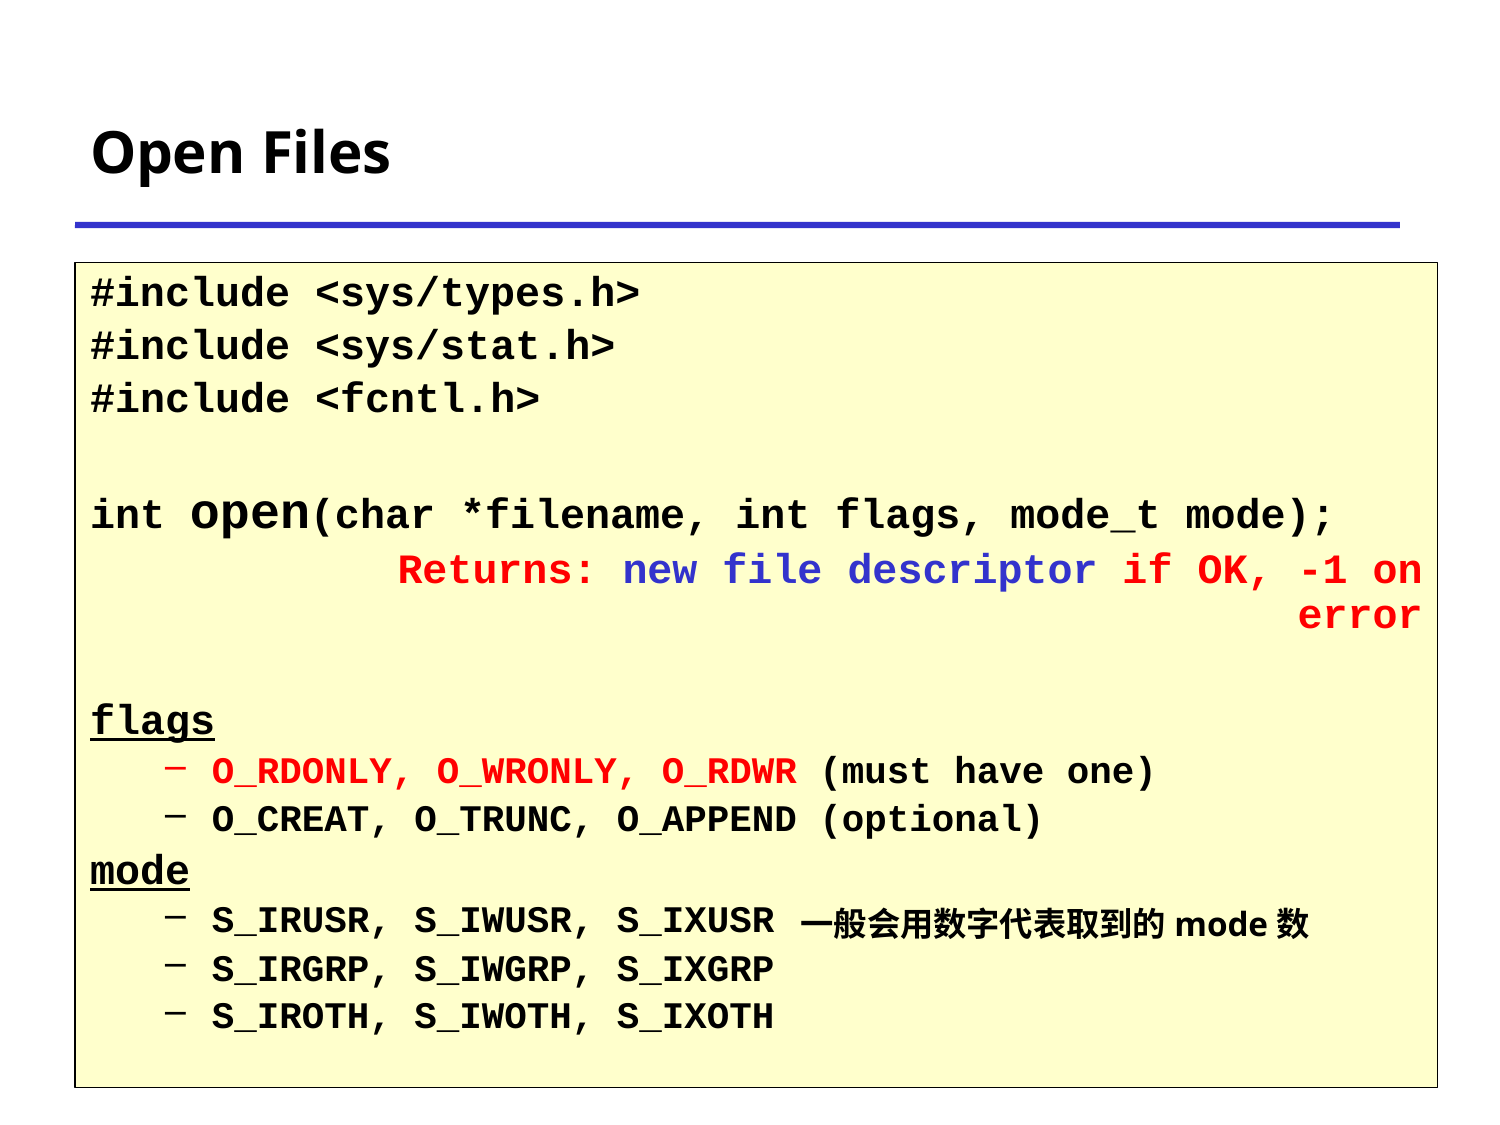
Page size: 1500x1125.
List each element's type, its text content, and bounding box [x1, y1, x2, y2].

title Open Files [74, 74, 1401, 226]
list #include <sys/types.h> #include <sys/stat.h> #include <fcntl.h> int open(char *filename, int flags, mode_t mode); Returns: new file descriptor if OK, -1 on error flags O_RDONLY, O_WRONLY, O_RDWR (must have one) O_CREAT, O_TRUNC, O_APPEND (optional) mode S_IRUSR, S_IWUSR, S_IXUSR S_IRGRP, S_IWGRP, S_IXGRP S_IROTH, S_IWOTH, S_IXOTH [74, 262, 1438, 1088]
text_box 一般会用数字代表取到的mode数 [785, 895, 1325, 950]
